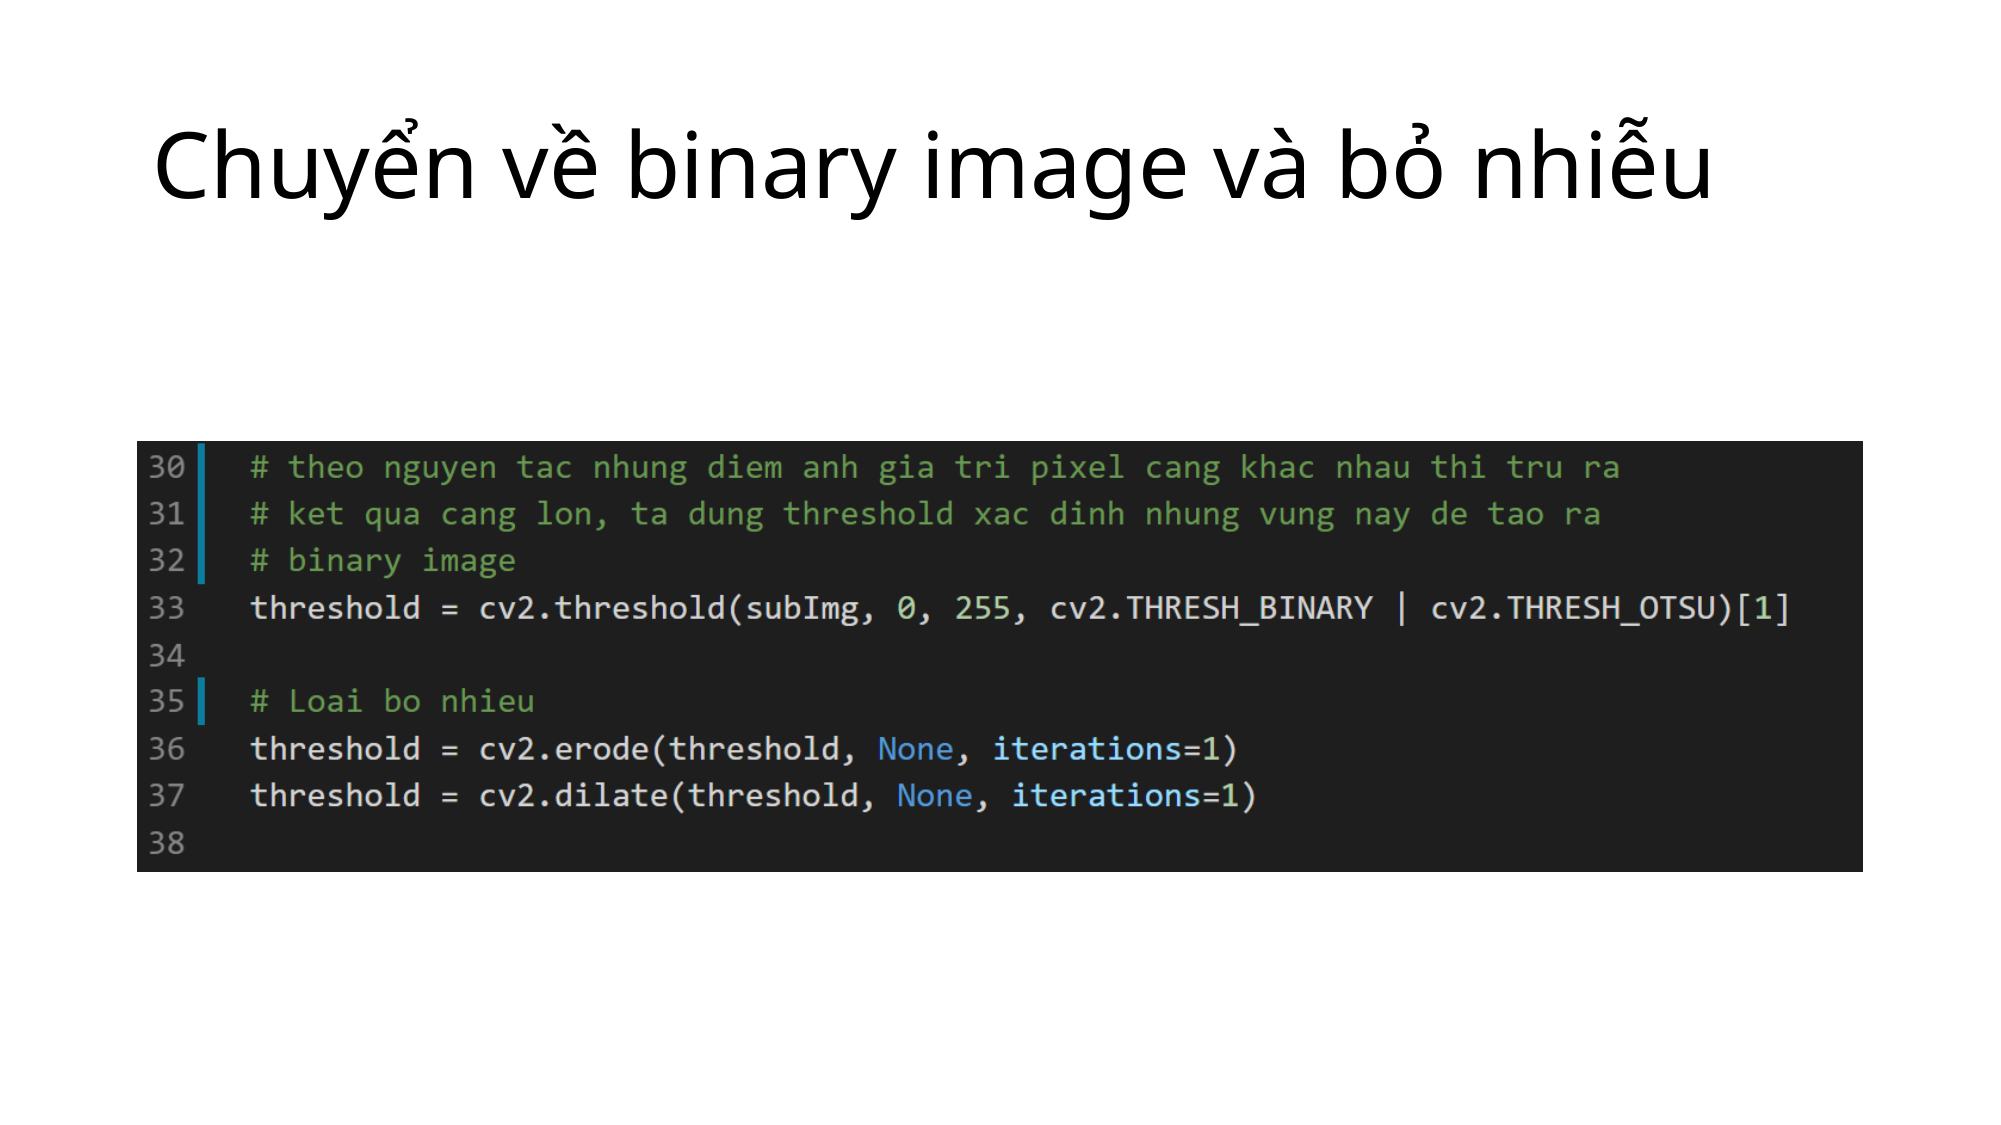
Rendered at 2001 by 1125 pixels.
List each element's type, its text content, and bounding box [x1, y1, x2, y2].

title Chuyển về binary image và bỏ nhiễu [137, 59, 1863, 278]
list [137, 441, 1863, 872]
